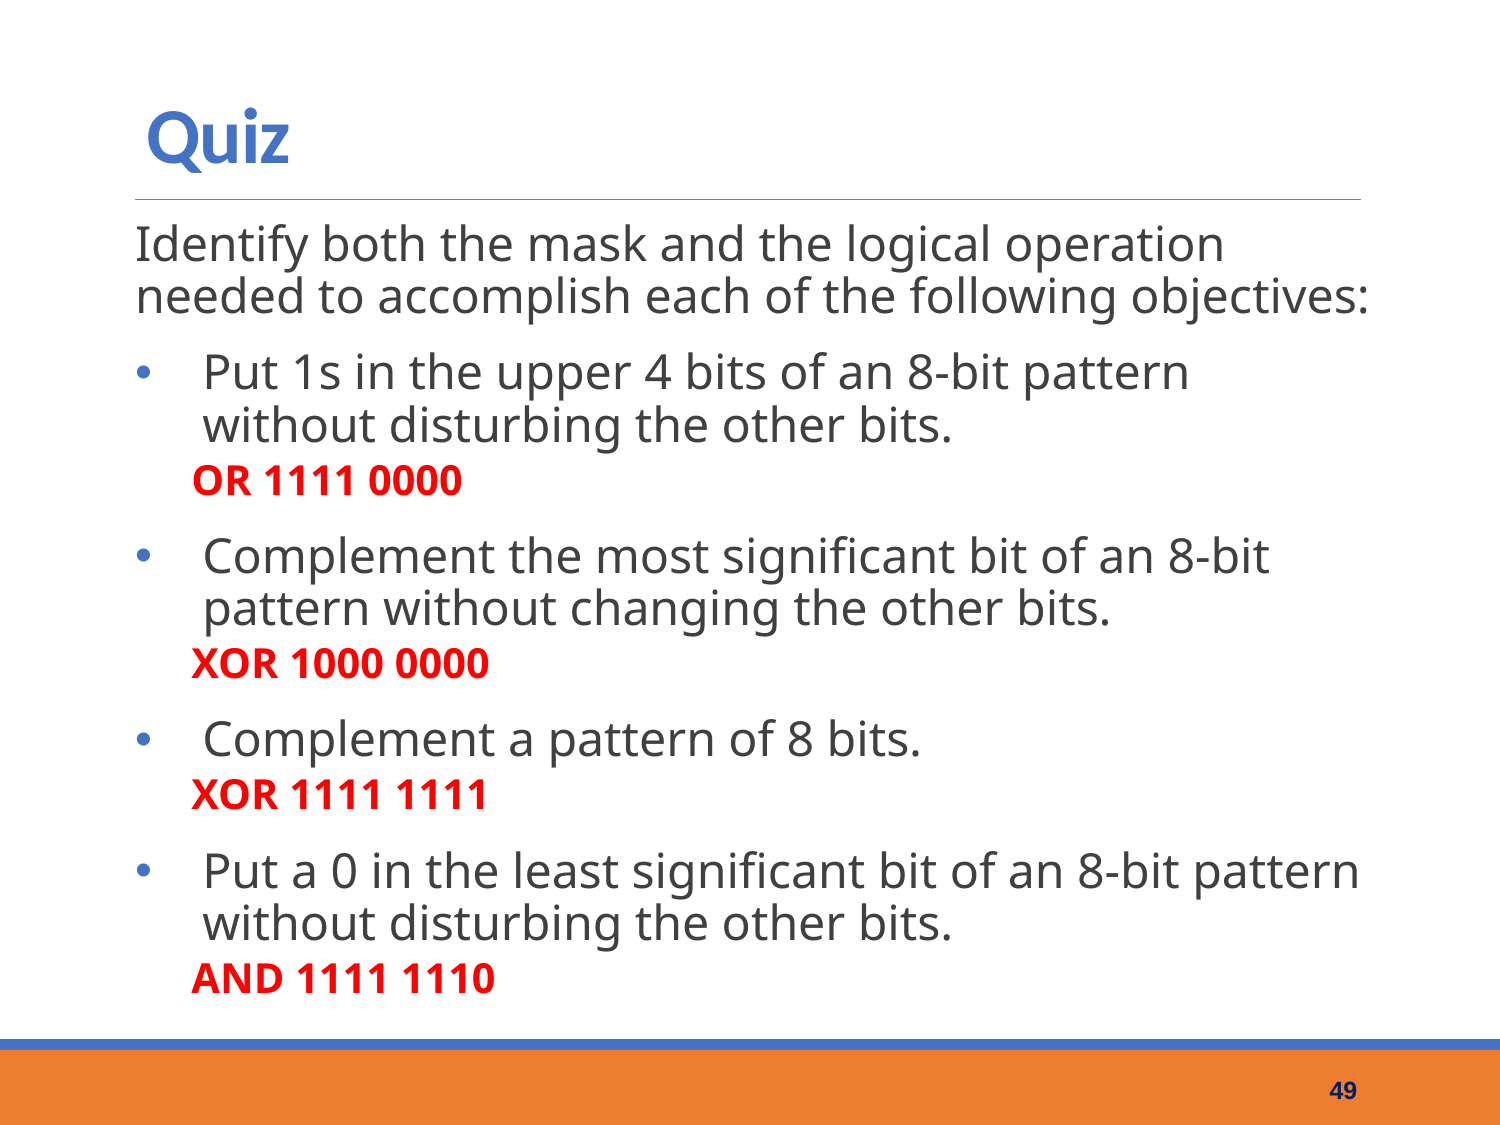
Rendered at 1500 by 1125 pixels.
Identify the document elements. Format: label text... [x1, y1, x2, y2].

title Quiz [131, 50, 1369, 188]
slide_number 49 [1257, 1059, 1373, 1120]
list Identify both the mask and the logical operation needed to accomplish each of the following objectives: Put 1s in the upper 4 bits of an 8-bit pattern without disturbing the other bits. OR 1111 0000 Complement the most significant bit of an 8-bit pattern without changing the other bits. XOR 1000 0000 Complement a pattern of 8 bits. XOR 1111 1111 Put a 0 in the least significant bit of an 8-bit pattern without disturbing the other bits. AND 1111 1110 [135, 212, 1373, 1013]
